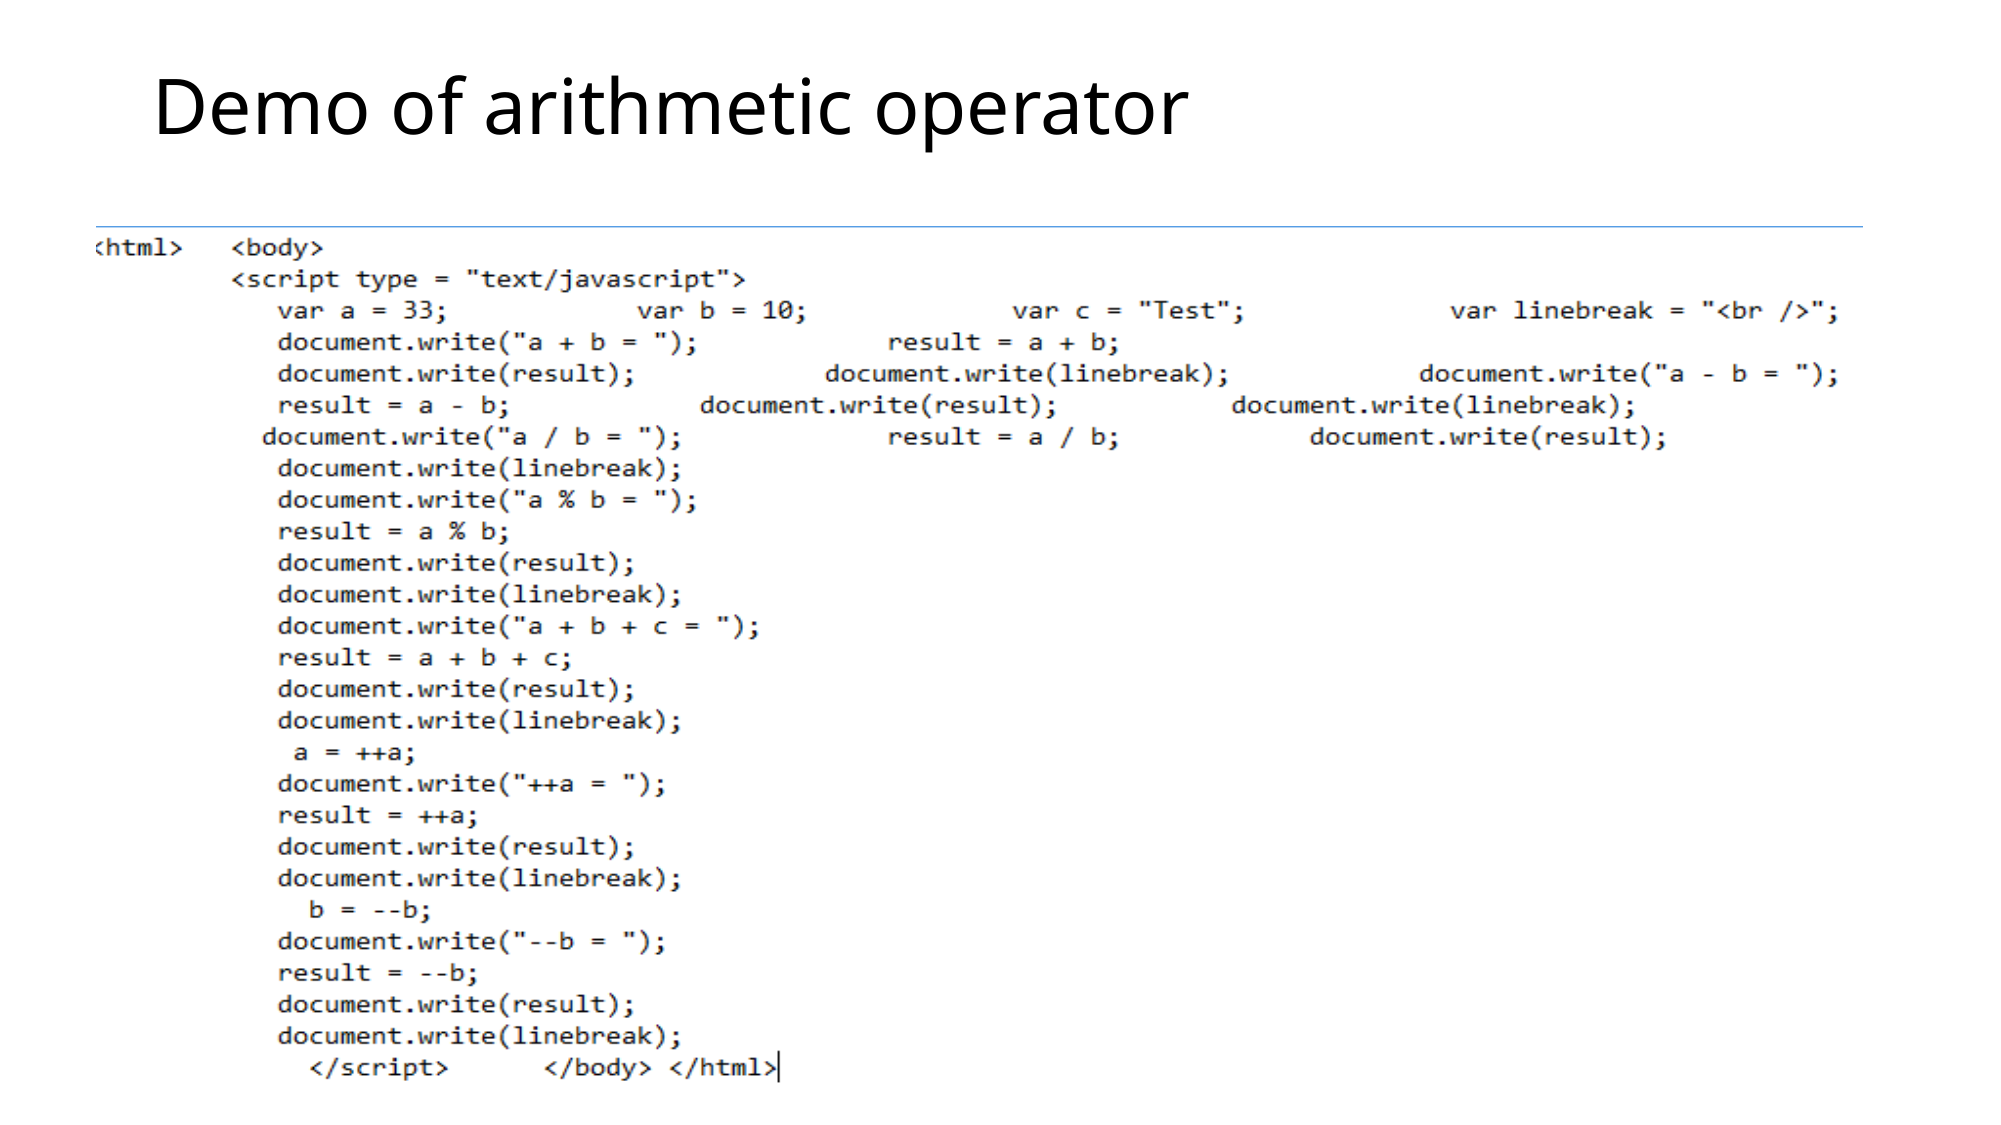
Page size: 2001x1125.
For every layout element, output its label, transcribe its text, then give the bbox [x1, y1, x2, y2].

title Demo of arithmetic operator [137, 59, 1863, 159]
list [96, 226, 1863, 1088]
